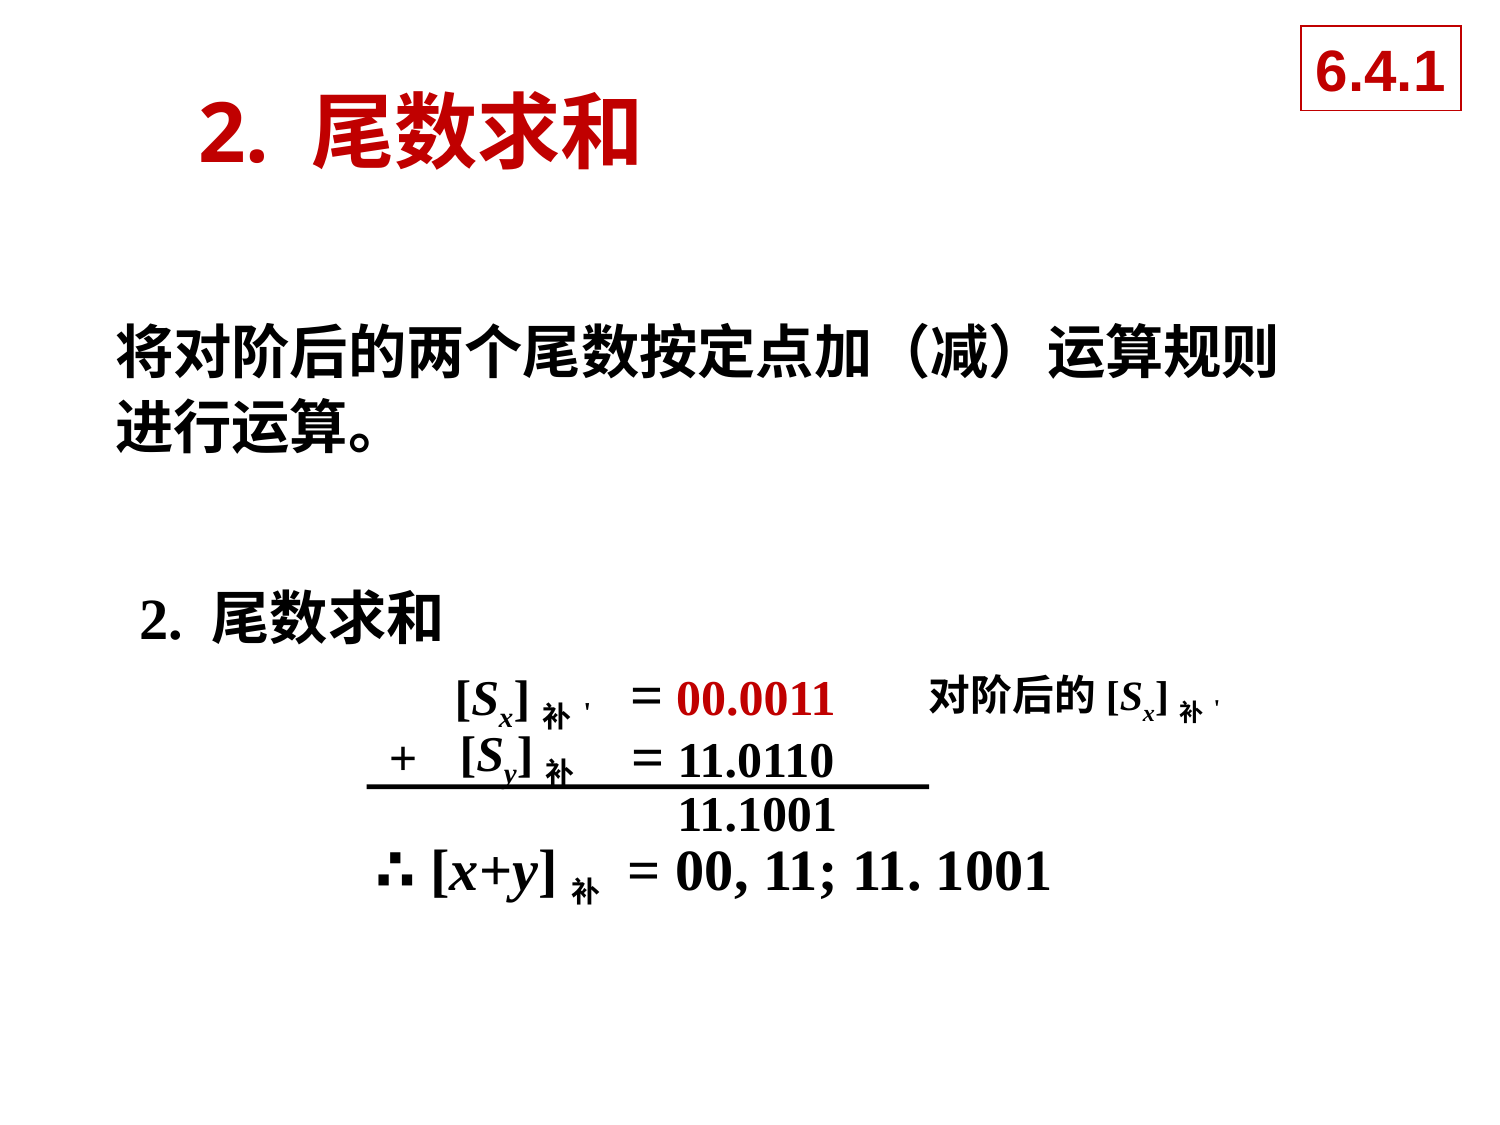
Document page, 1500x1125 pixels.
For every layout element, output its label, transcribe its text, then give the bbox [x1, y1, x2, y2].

text_box 2. 尾数求和 [124, 574, 713, 659]
text_box 11.1001 [662, 806, 852, 824]
list 将对阶后的两个尾数按定点加（减）运算规则进行运算。 [100, 302, 1348, 469]
title 2. 尾数求和 [182, 66, 1446, 192]
text_box ∴ [x+y]补 = 00, 11; 11. 1001 [360, 824, 1400, 916]
text_box 6.4.1 [1301, 25, 1461, 111]
text_box 对阶后的[Sx]补' [913, 653, 1289, 733]
text_box + [374, 718, 426, 794]
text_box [447, 649, 853, 711]
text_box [432, 711, 853, 798]
